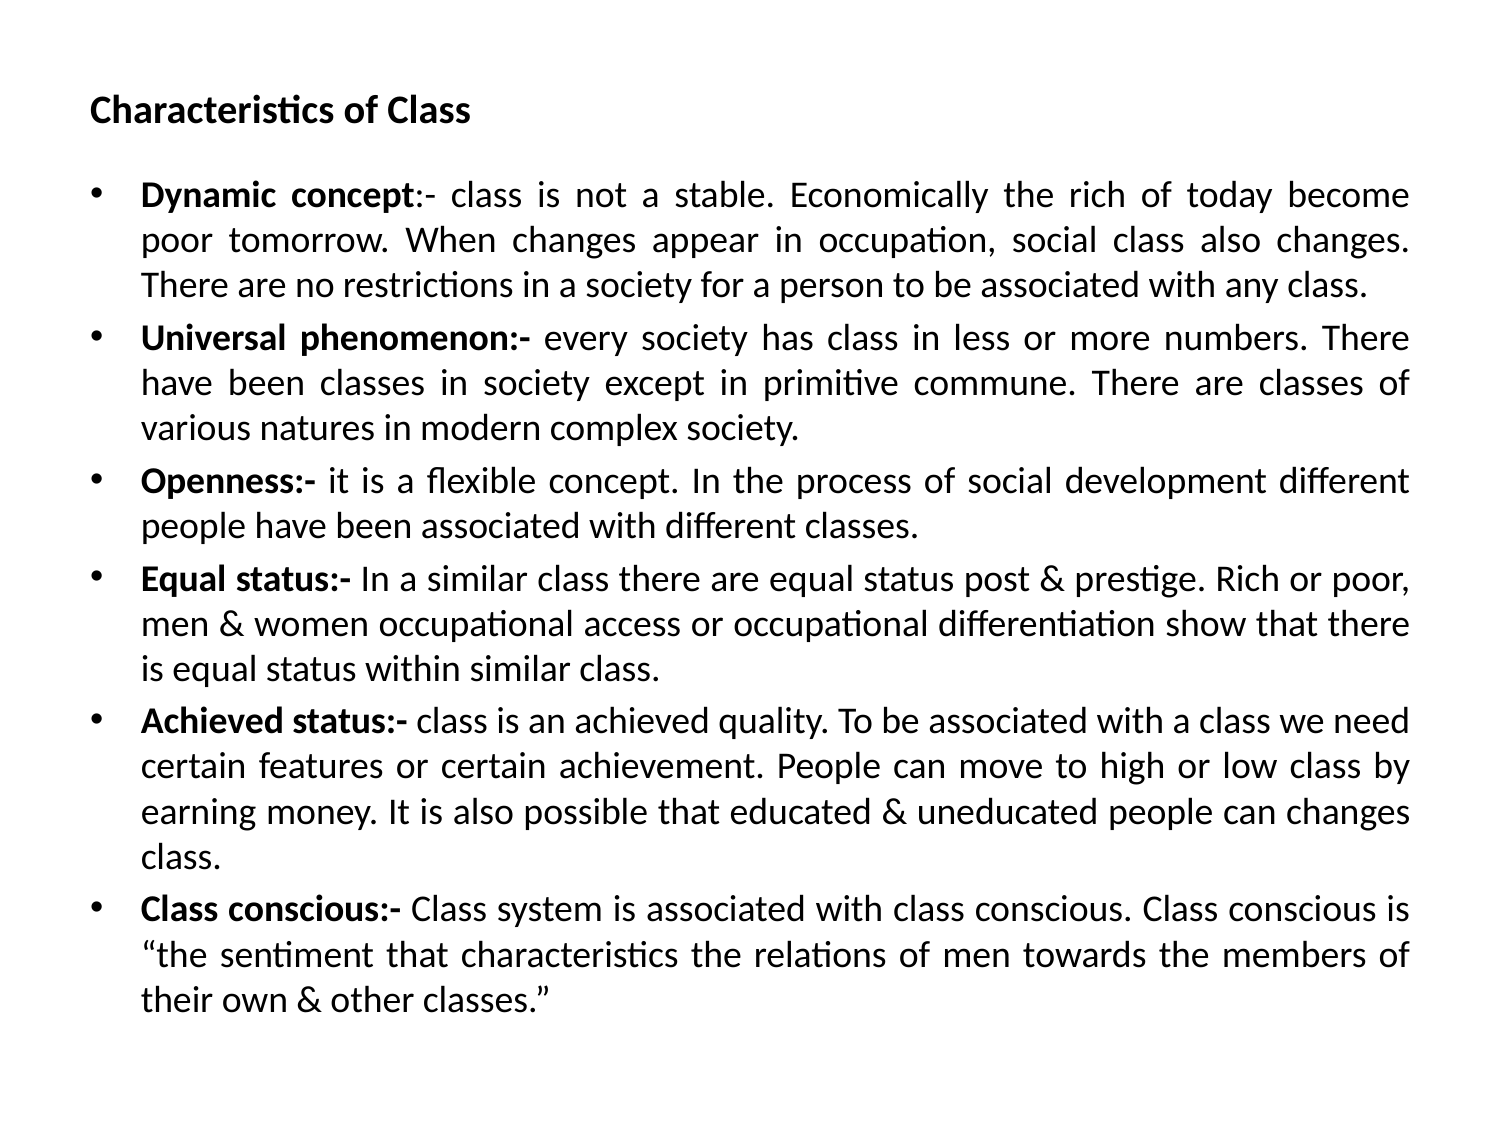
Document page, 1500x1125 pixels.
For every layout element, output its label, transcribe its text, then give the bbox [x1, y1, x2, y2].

title Characteristics of Class [75, 75, 1425, 162]
list Dynamic concept:- class is not a stable. Economically the rich of today become poor tomorrow. When changes appear in occupation, social class also changes. There are no restrictions in a society for a person to be associated with any class. Universal phenomenon:- every society has class in less or more numbers. There have been classes in society except in primitive commune. There are classes of various natures in modern complex society. Openness:- it is a flexible concept. In the process of social development different people have been associated with different classes. Equal status:- In a similar class there are equal status post & prestige. Rich or poor, men & women occupational access or occupational differentiation show that there is equal status within similar class. Achieved status:- class is an achieved quality. To be associated with a class we need certain features or certain achievement. People can move to high or low class by earning money. It is also possible that educated & uneducated people can changes class. Class conscious:- Class system is associated with class conscious. Class conscious is “the sentiment that characteristics the relations of men towards the members of their own & other classes.” [75, 162, 1425, 1038]
